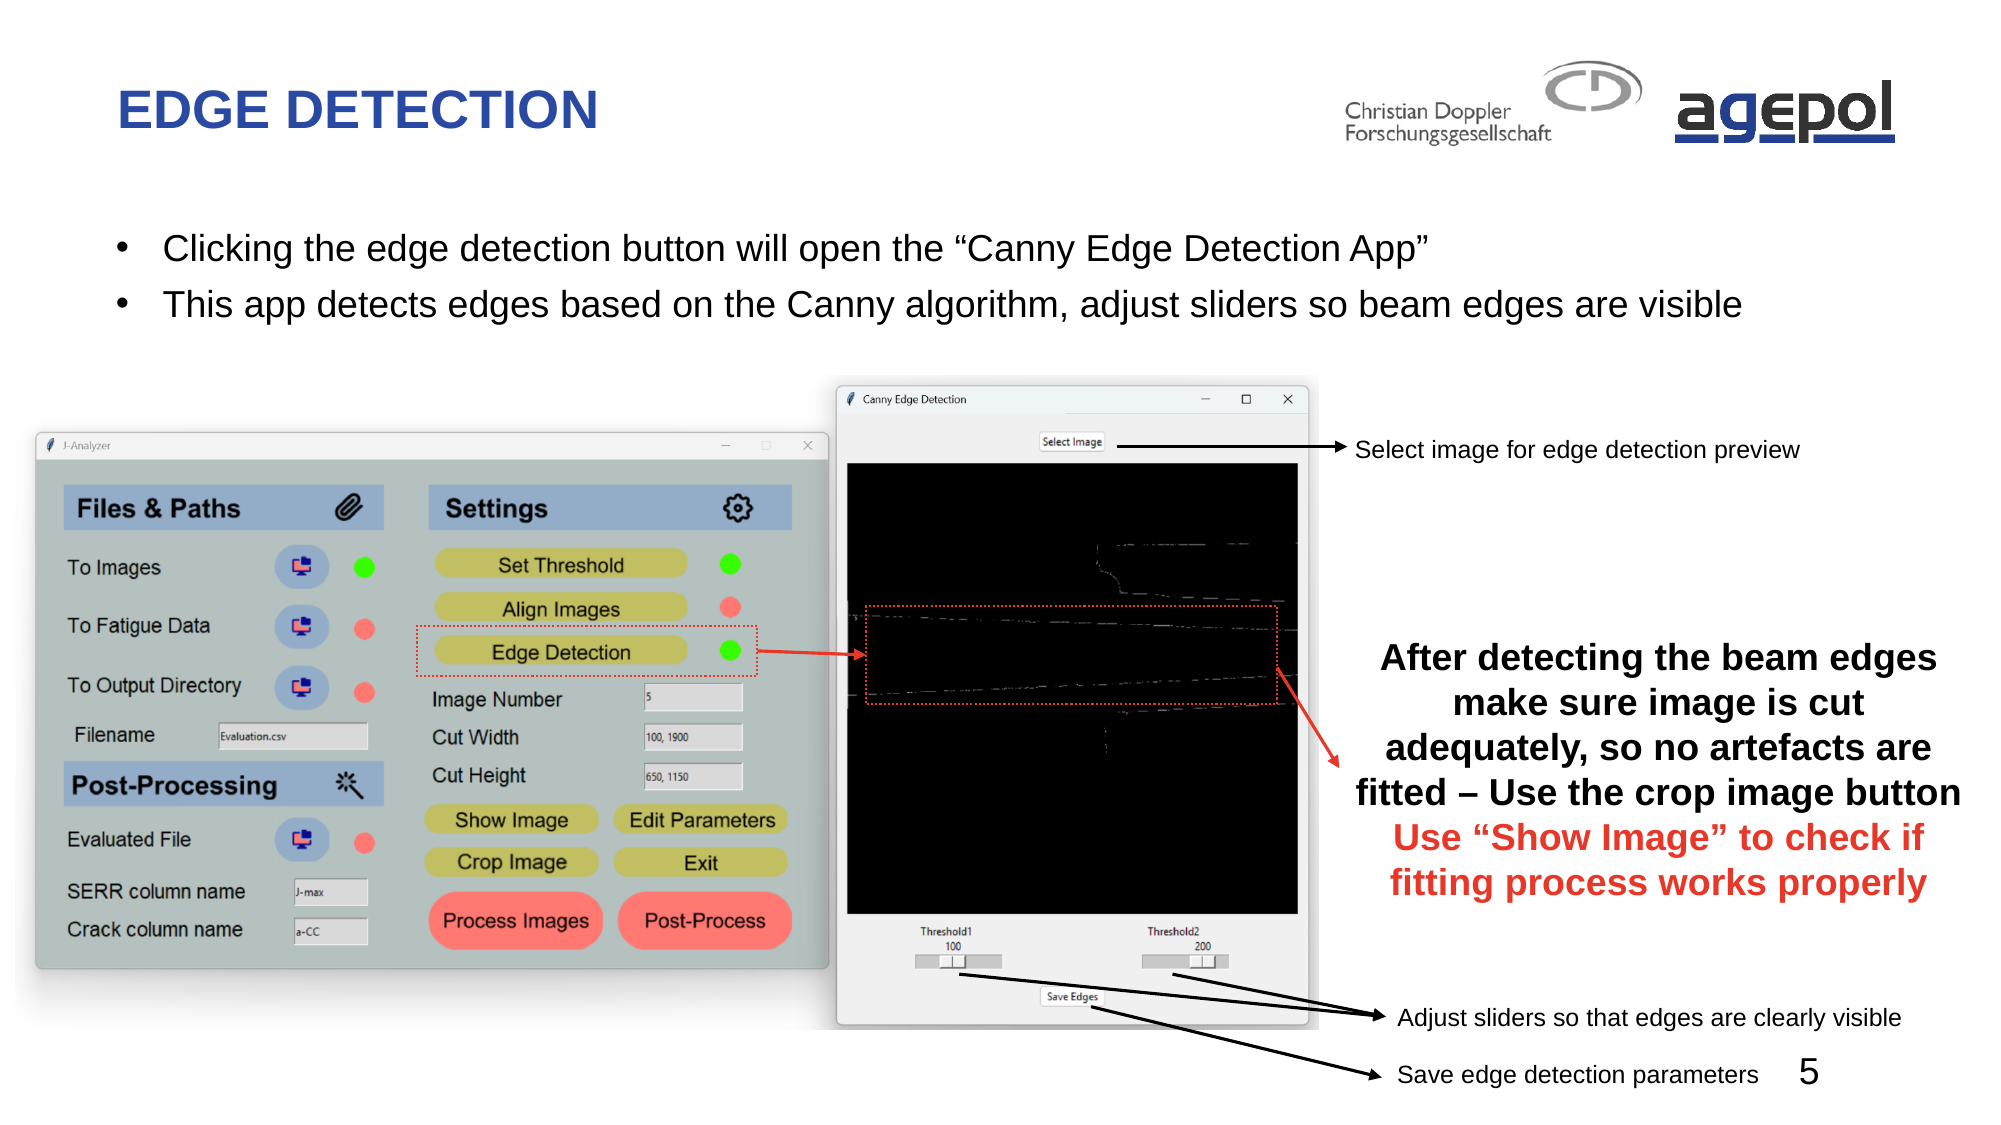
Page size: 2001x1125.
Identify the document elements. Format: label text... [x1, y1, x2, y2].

picture [1675, 80, 1895, 143]
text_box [757, 650, 867, 656]
text_box After detecting the beam edges make sure image is cut adequately, so no artefacts are fitted – Use the crop image button Use “Show Image” to check if fitting process works properly [1339, 625, 1979, 911]
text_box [1091, 1006, 1382, 1078]
text_box Save edge detection parameters [1382, 1051, 1776, 1097]
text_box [1277, 667, 1340, 770]
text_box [959, 974, 1172, 1017]
text_box Edge Detection [102, 63, 1882, 163]
picture [15, 375, 1319, 1030]
picture [1339, 56, 1650, 149]
slide_number 5 [1784, 1039, 1897, 1100]
text_box Adjust sliders so that edges are clearly visible [1382, 993, 1919, 1039]
text_box Select image for edge detection preview [1340, 426, 1817, 472]
text_box Clicking the edge detection button will open the “Canny Edge Detection App” This app detects edges based on the Canny algorithm, adjust sliders so beam edges are visible [101, 205, 1773, 333]
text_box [1172, 974, 1386, 1017]
